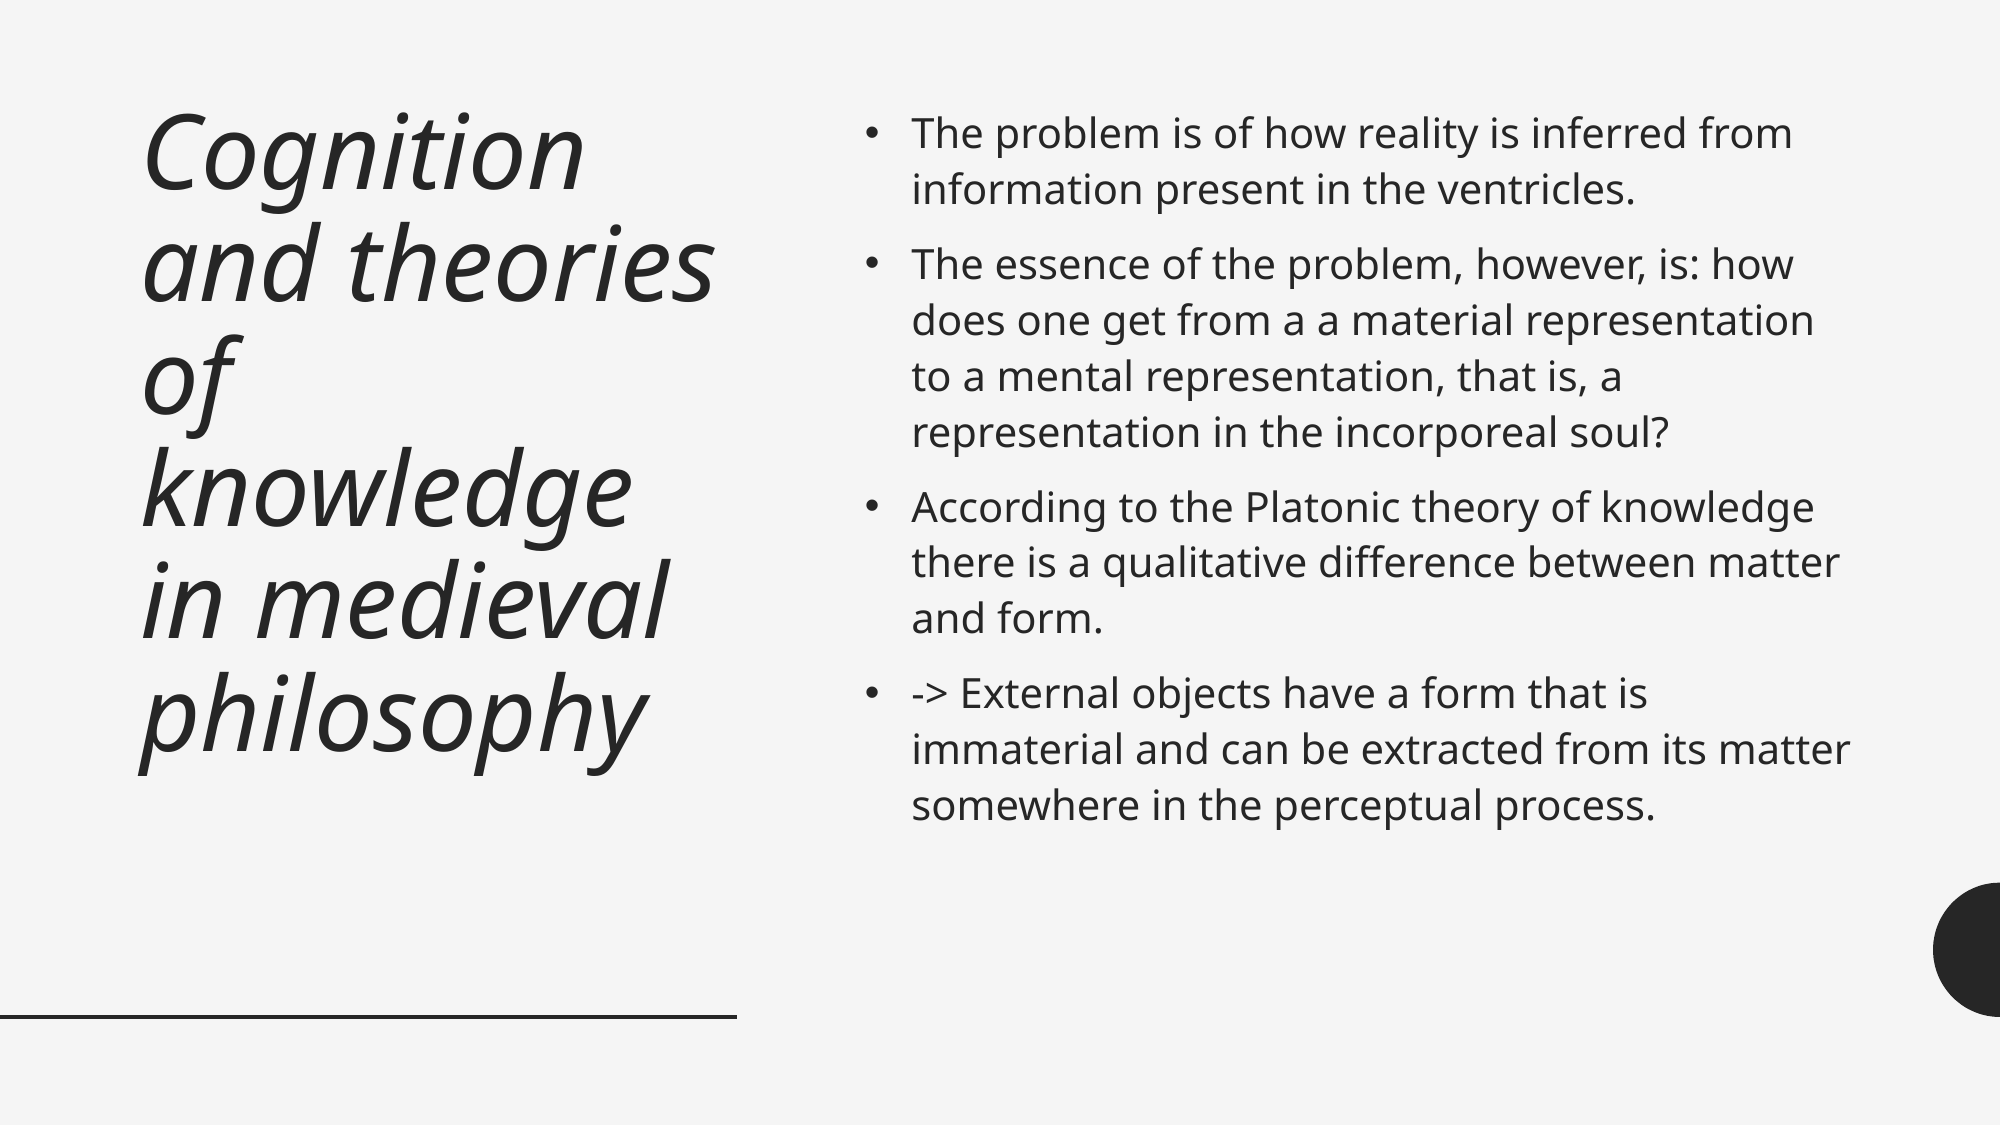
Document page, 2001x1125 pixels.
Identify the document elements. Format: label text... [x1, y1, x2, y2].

list The problem is of how reality is inferred from information present in the ventricles. The essence of the problem, however, is: how does one get from a a material representation to a mental representation, that is, a representation in the incorporeal soul? According to the Platonic theory of knowledge there is a qualitative difference between matter and form. -> External objects have a form that is immaterial and can be extracted from its matter somewhere in the perceptual process. [849, 93, 1875, 1022]
title Cognition and theories of knowledge in medieval philosophy [125, 91, 754, 905]
